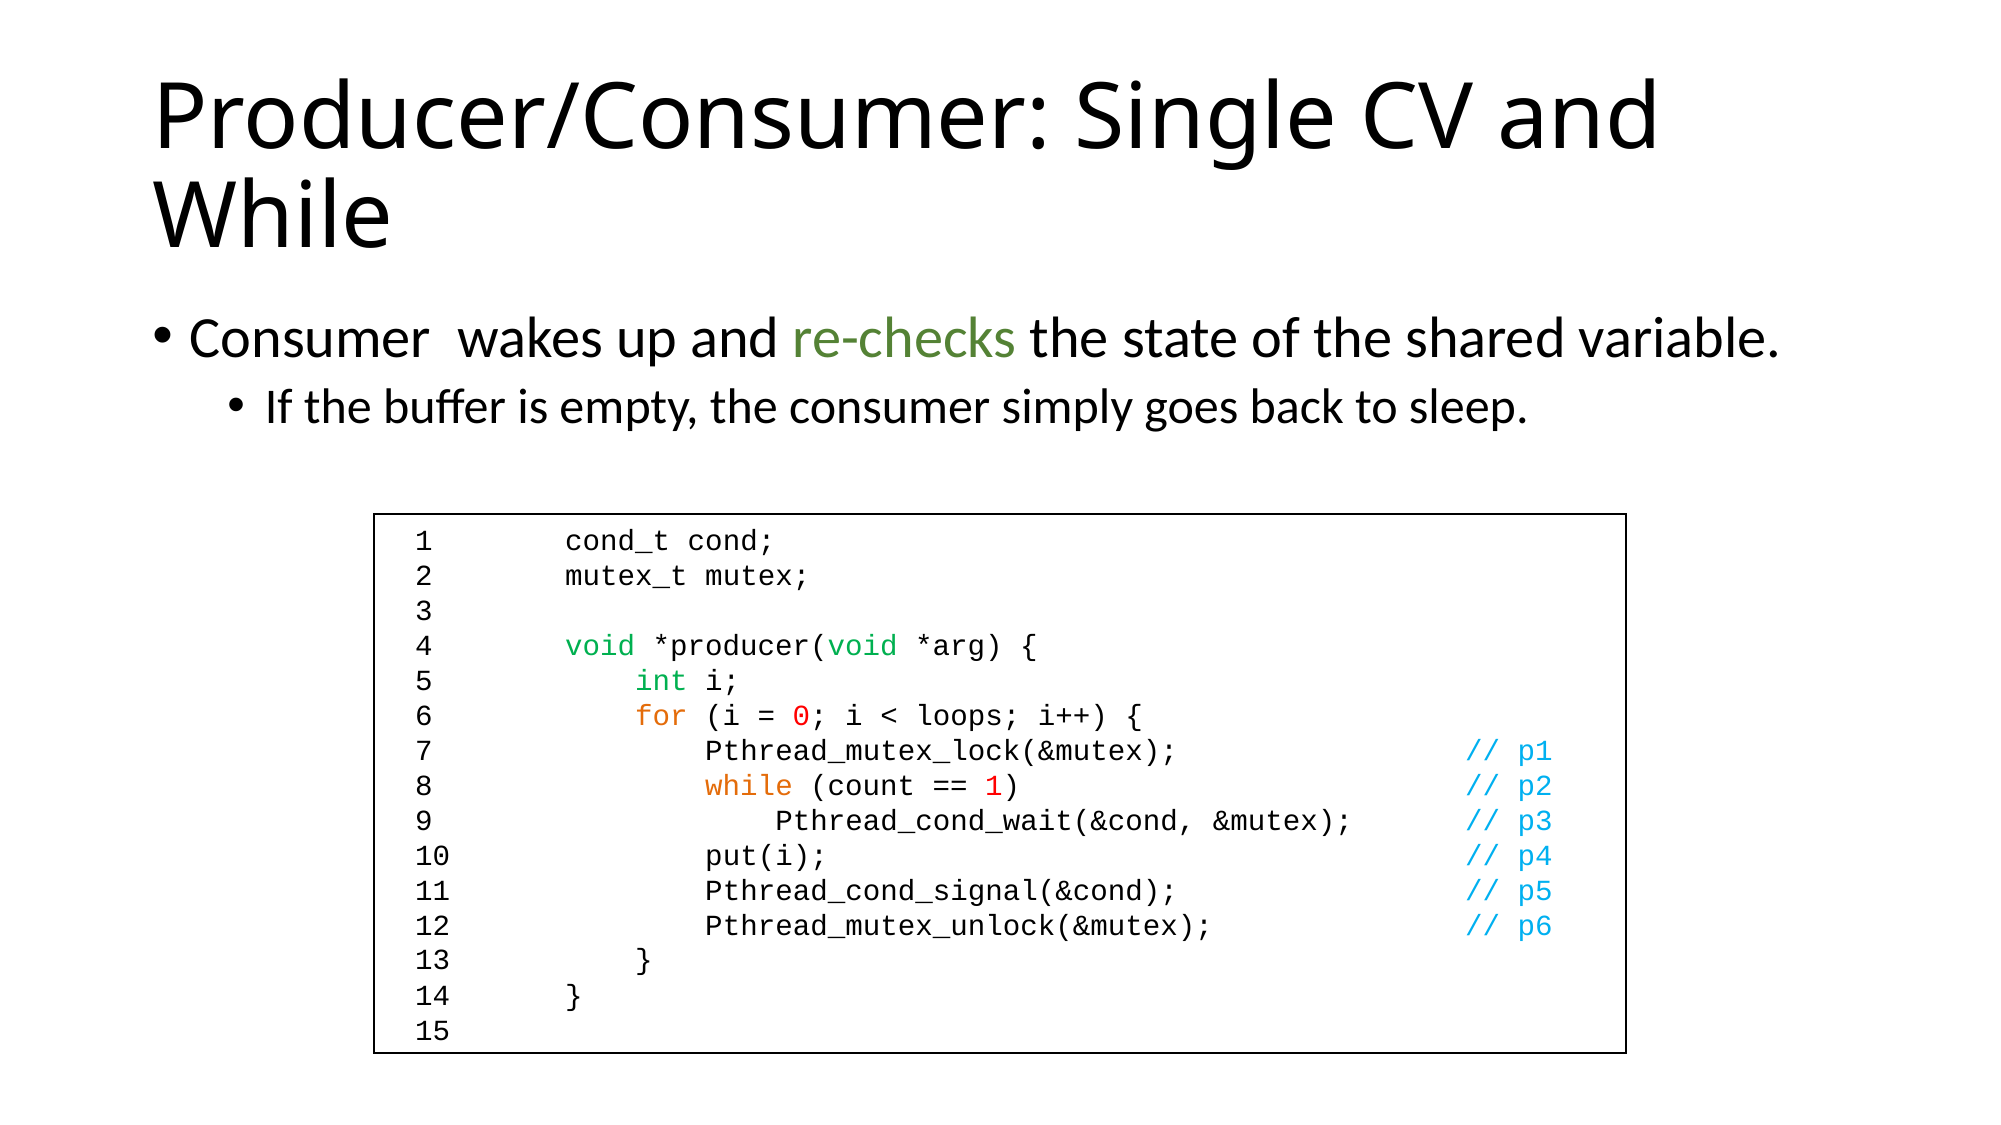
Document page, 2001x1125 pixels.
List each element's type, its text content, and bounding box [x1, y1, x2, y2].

title Producer/Consumer: Single CV and While [137, 59, 1863, 278]
text_box 1 cond_t cond; 2 mutex_t mutex; 3 4 void *producer(void *arg) { 5 int i; 6 for (i = 0; i < loops; i++) { 7 Pthread_mutex_lock(&mutex); // p1 8 while (count == 1) // p2 9 Pthread_cond_wait(&cond, &mutex); // p3 10 put(i); // p4 11 Pthread_cond_signal(&cond); // p5 12 Pthread_mutex_unlock(&mutex); // p6 13 } 14 } 15 [372, 512, 1627, 1055]
